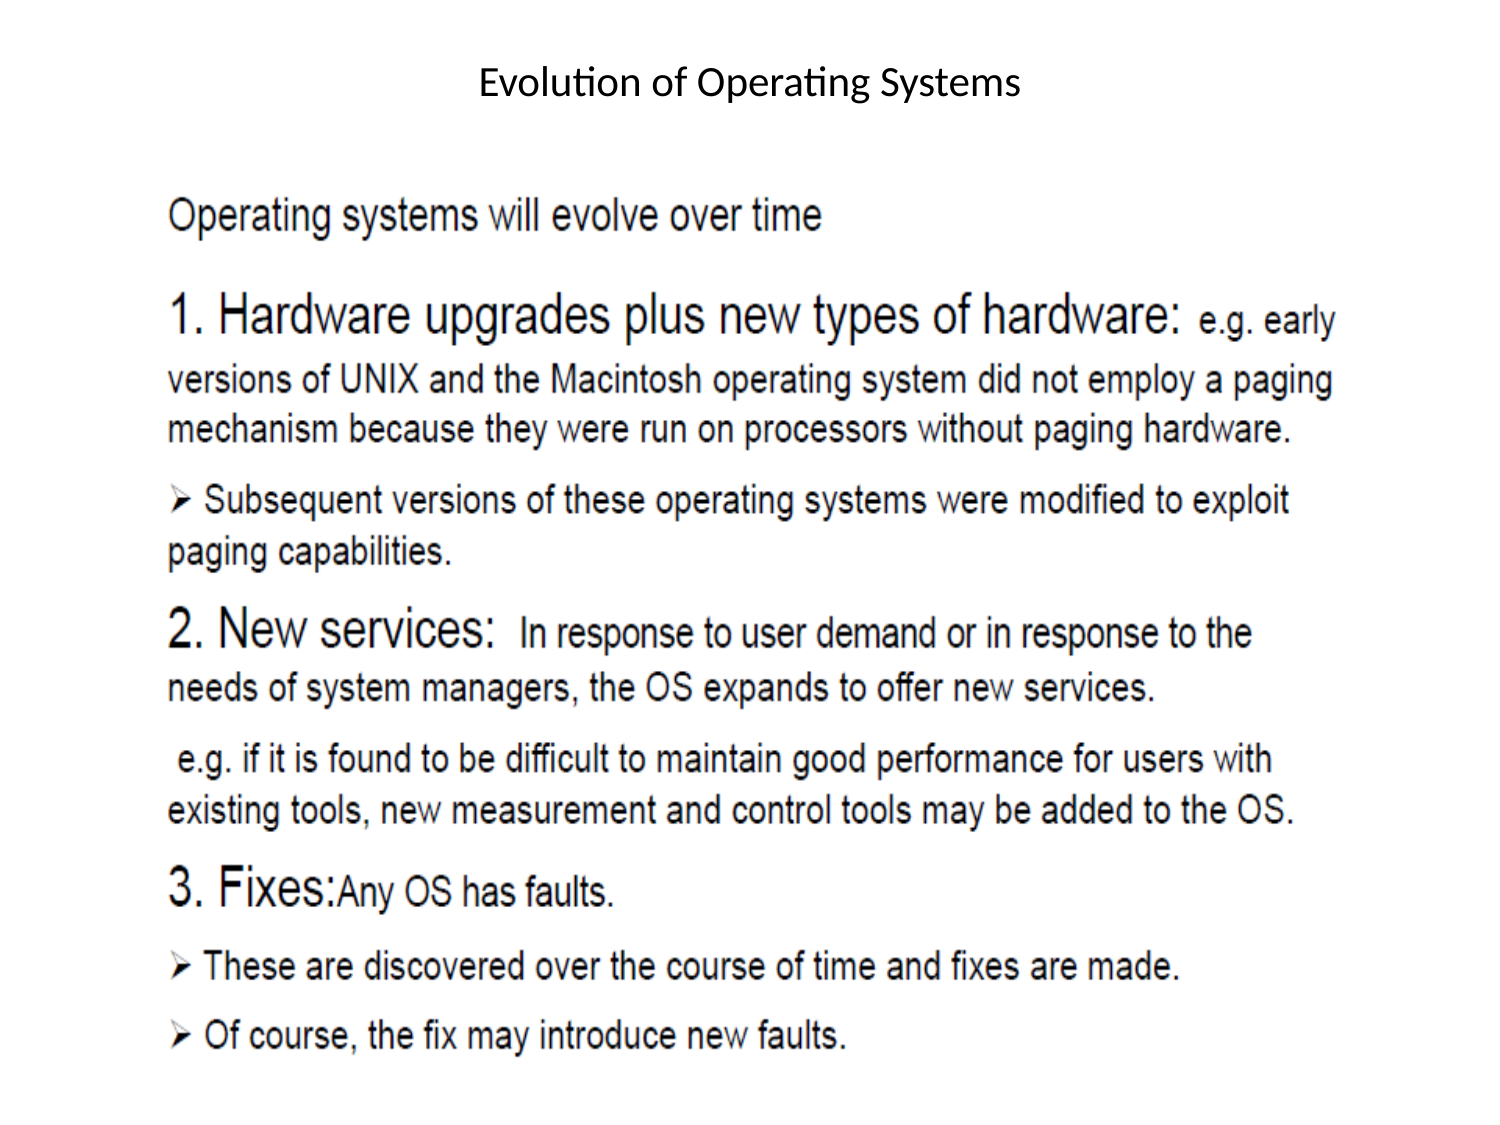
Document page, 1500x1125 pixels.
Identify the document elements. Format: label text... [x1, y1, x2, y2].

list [149, 174, 1351, 1076]
title Evolution of Operating Systems [75, 45, 1425, 113]
